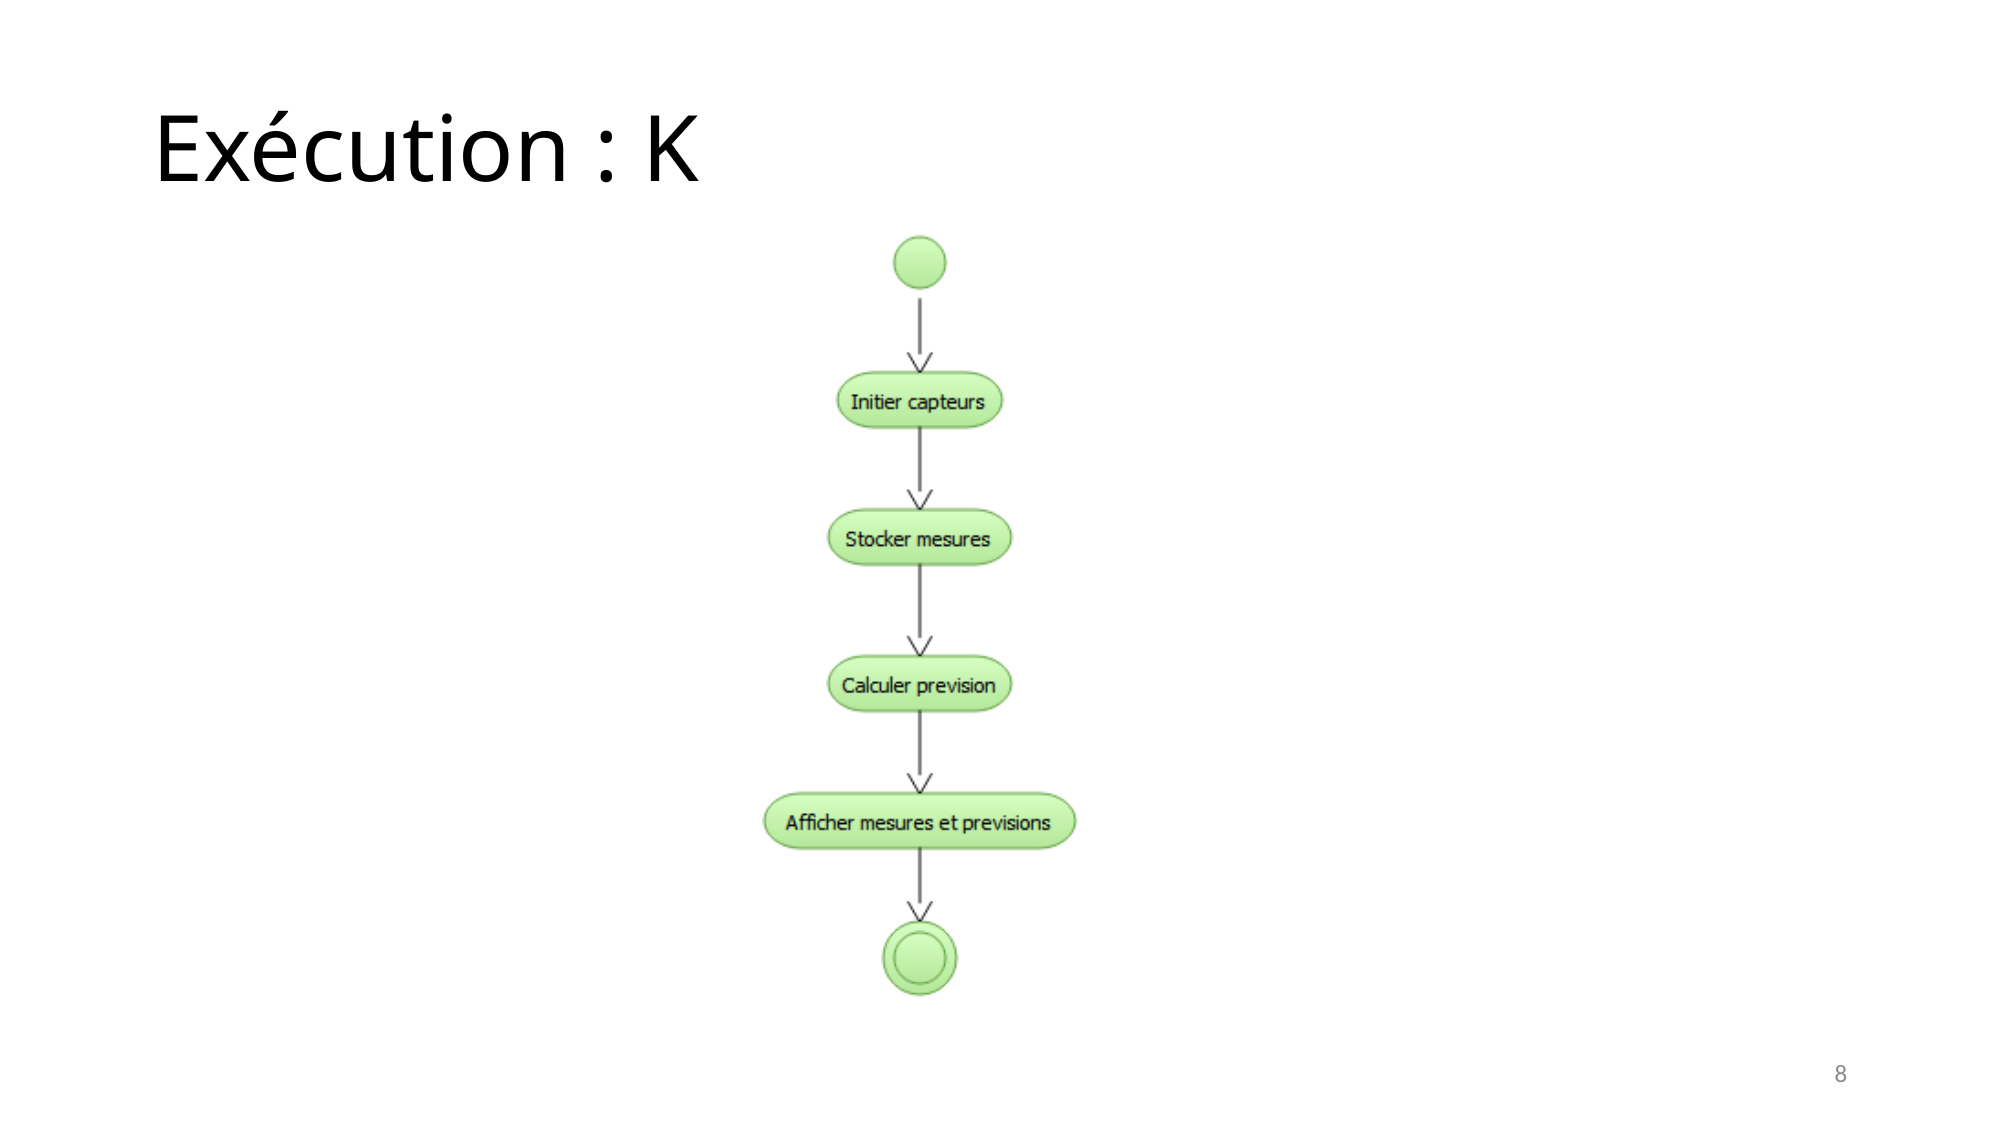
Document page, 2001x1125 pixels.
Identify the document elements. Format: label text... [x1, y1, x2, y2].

text_box Exécution : K [137, 43, 1863, 261]
picture [676, 210, 1191, 1028]
text_box <numéro> [1412, 1042, 1863, 1103]
